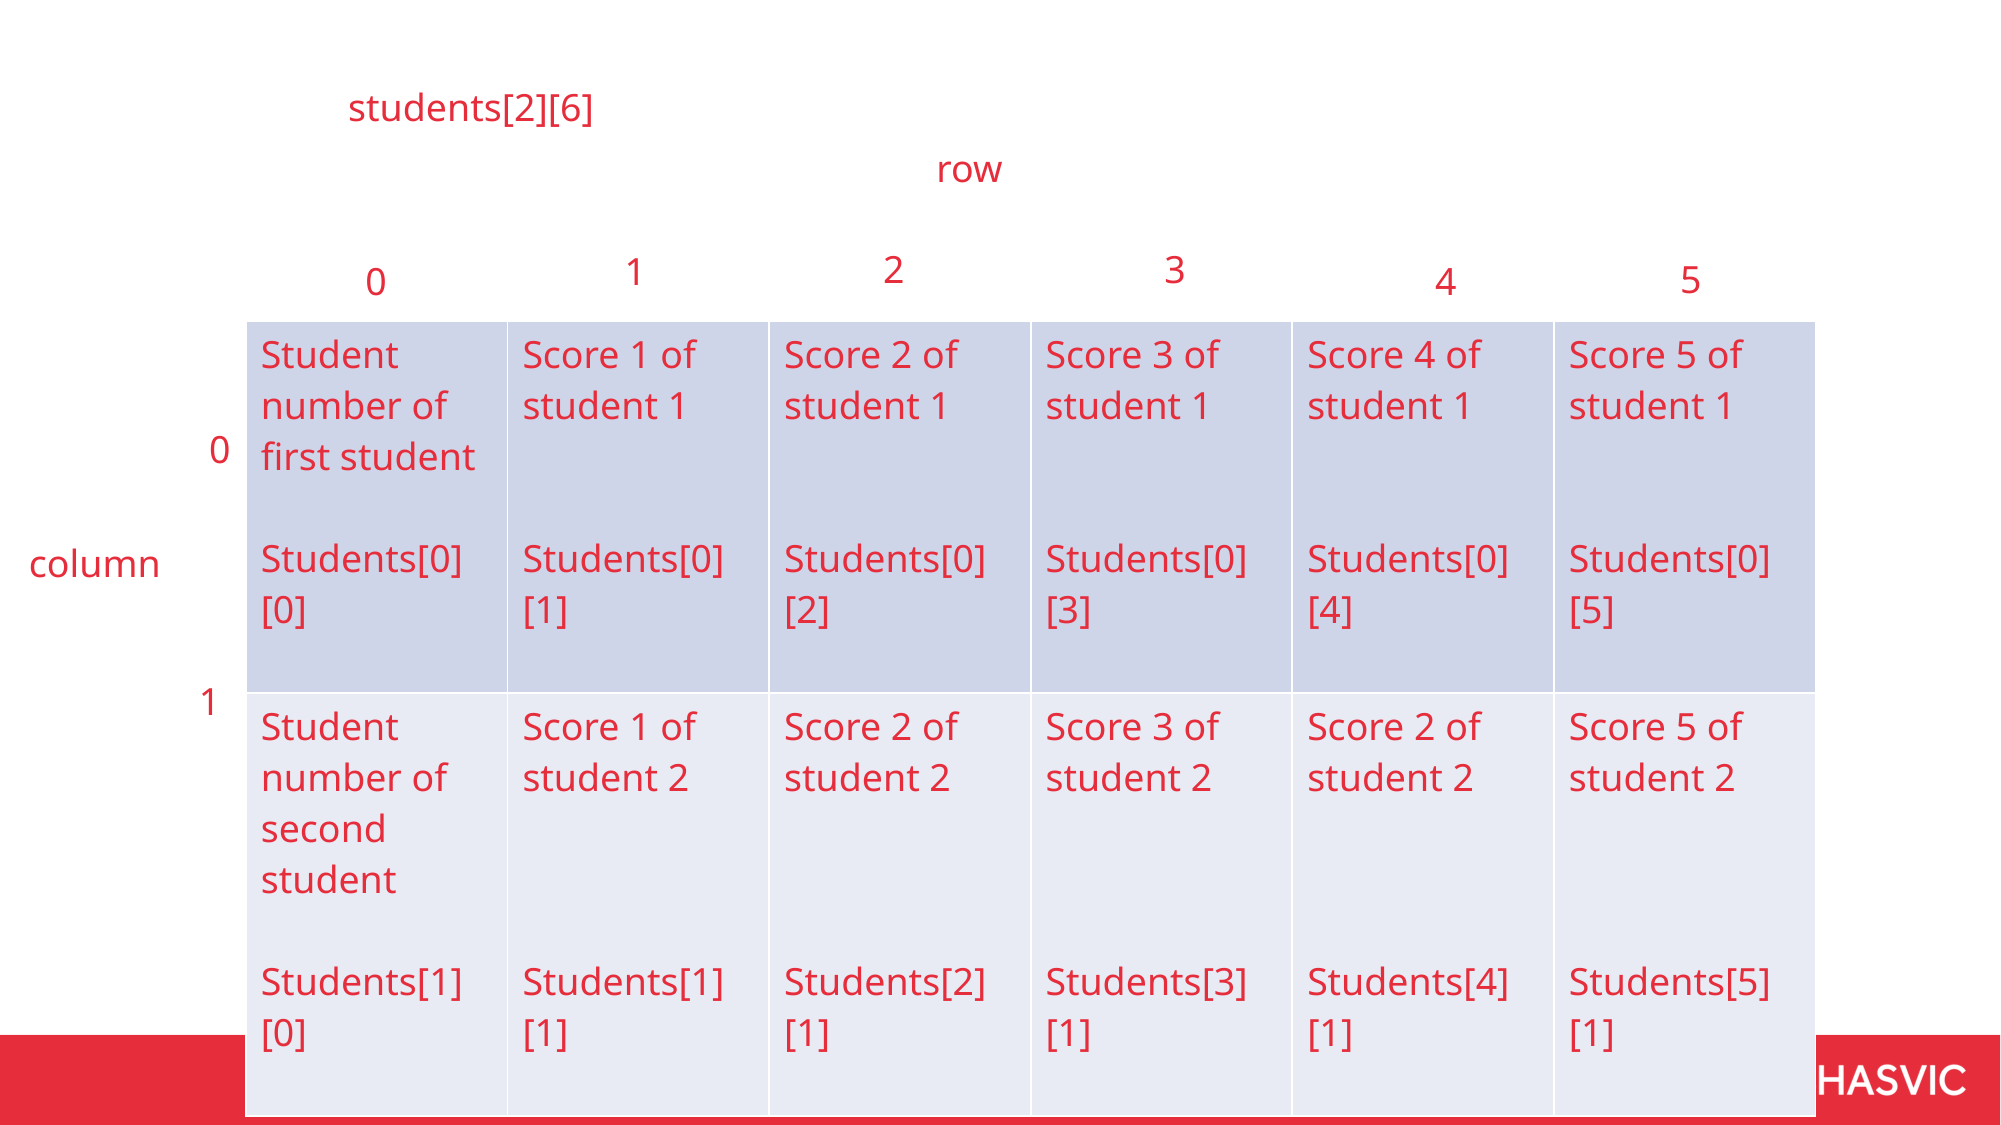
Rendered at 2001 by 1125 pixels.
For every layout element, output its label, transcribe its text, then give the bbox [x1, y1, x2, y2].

text_box 1 [609, 240, 661, 300]
text_box column [14, 532, 176, 592]
table_cell Score 2 of student 2 Students[4][1] [1293, 694, 1553, 1115]
text_box 5 [1665, 248, 1717, 309]
table_cell Student number of second student Students[1][0] [247, 694, 507, 1115]
text_box 3 [1149, 238, 1201, 299]
text_box 4 [1420, 250, 1472, 311]
table_cell Score 2 of student 2 Students[2][1] [770, 694, 1030, 1115]
text_box 0 [194, 418, 246, 479]
text_box students[2][6] [333, 76, 1334, 137]
text_box 1 [184, 670, 236, 730]
text_box 2 [868, 238, 920, 299]
table_cell Score 3 of student 2 Students[3][1] [1032, 694, 1291, 1115]
text_box 0 [350, 250, 402, 311]
text_box row [921, 137, 1018, 198]
table_header Score 4 of student 1 Students[0][4] [1293, 322, 1553, 692]
table_header Score 2 of student 1 Students[0][2] [770, 322, 1030, 692]
table_header Score 3 of student 1 Students[0][3] [1032, 322, 1291, 692]
table_header Score 1 of student 1 Students[0][1] [508, 322, 768, 692]
table_cell Score 1 of student 2 Students[1][1] [508, 694, 768, 1115]
table_header Student number of first student Students[0][0] [247, 322, 507, 692]
picture [0, 0, 2001, 1125]
table_cell Score 5 of student 2 Students[5][1] [1555, 694, 1815, 1115]
table_header Score 5 of student 1 Students[0][5] [1555, 322, 1815, 692]
